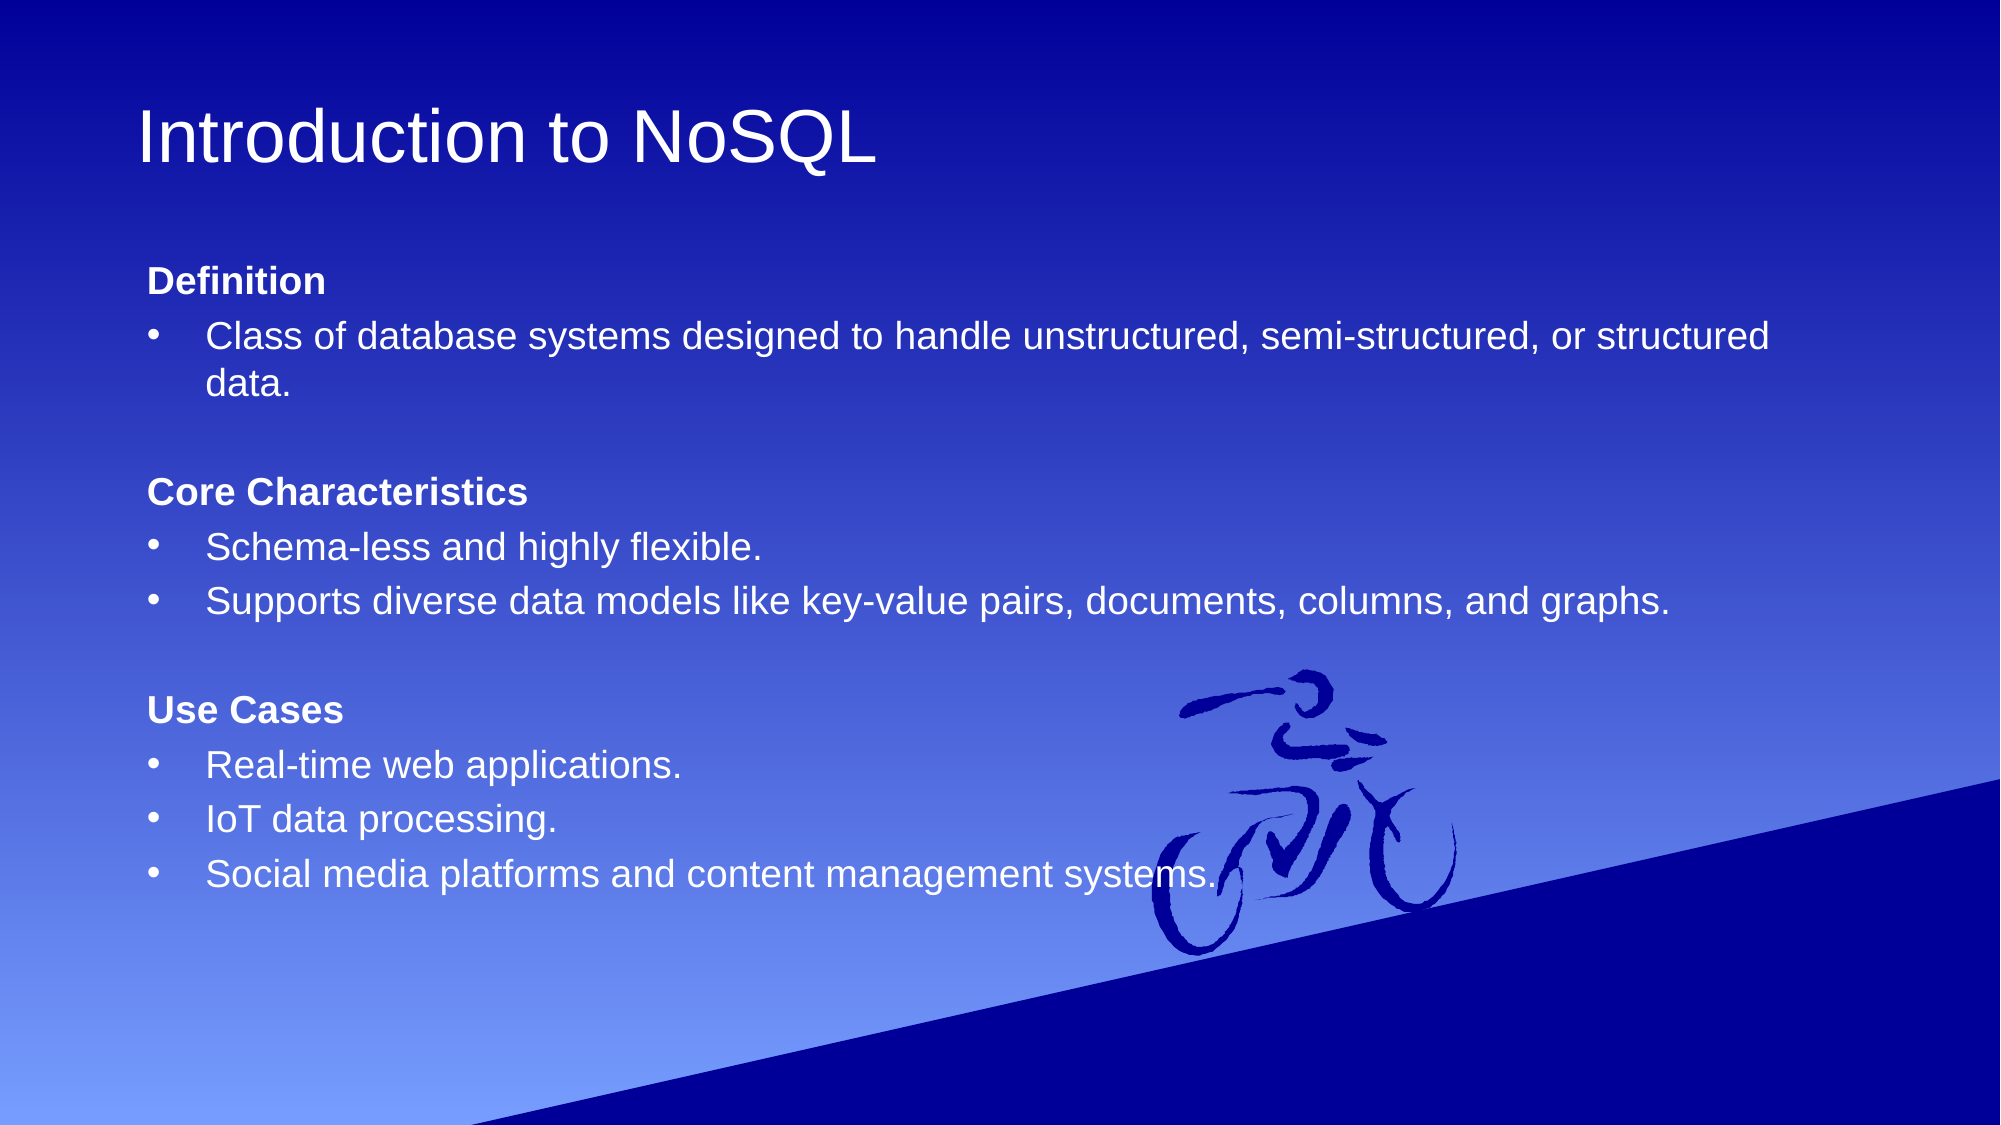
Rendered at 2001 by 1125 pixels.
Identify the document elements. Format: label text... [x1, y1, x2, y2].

text_box Definition Class of database systems designed to handle unstructured, semi-structured, or structured data. Core Characteristics Schema-less and highly flexible. Supports diverse data models like key-value pairs, documents, columns, and graphs. Use Cases Real-time web applications. IoT data processing. Social media platforms and content management systems. [132, 193, 1864, 966]
title Introduction to NoSQL [121, 57, 1854, 208]
